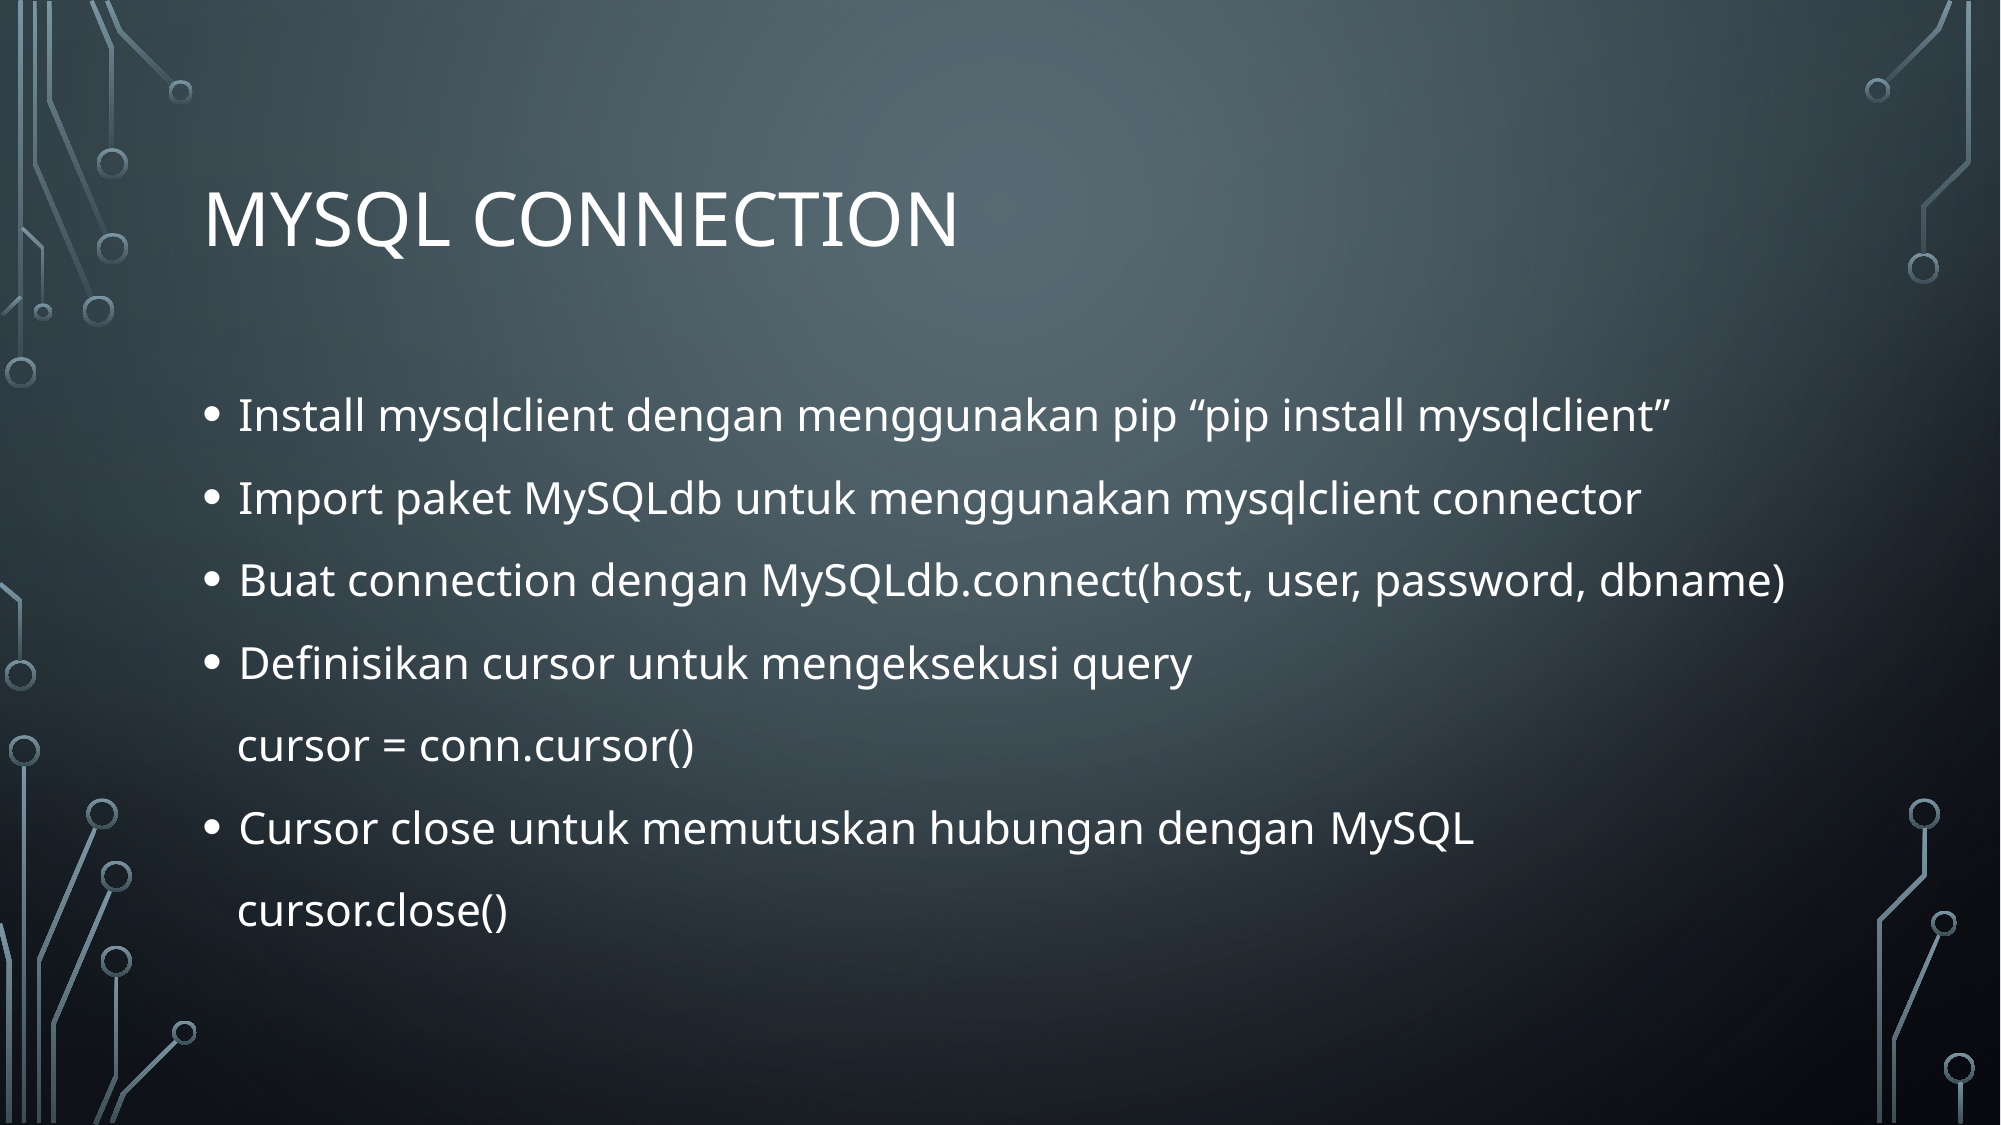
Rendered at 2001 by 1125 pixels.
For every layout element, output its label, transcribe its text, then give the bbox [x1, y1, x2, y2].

title MySQL Connection [187, 101, 1813, 344]
list Install mysqlclient dengan menggunakan pip “pip install mysqlclient” Import paket MySQLdb untuk menggunakan mysqlclient connector Buat connection dengan MySQLdb.connect(host, user, password, dbname) Definisikan cursor untuk mengeksekusi query cursor = conn.cursor() Cursor close untuk memutuskan hubungan dengan MySQL cursor.close() [187, 369, 1813, 950]
